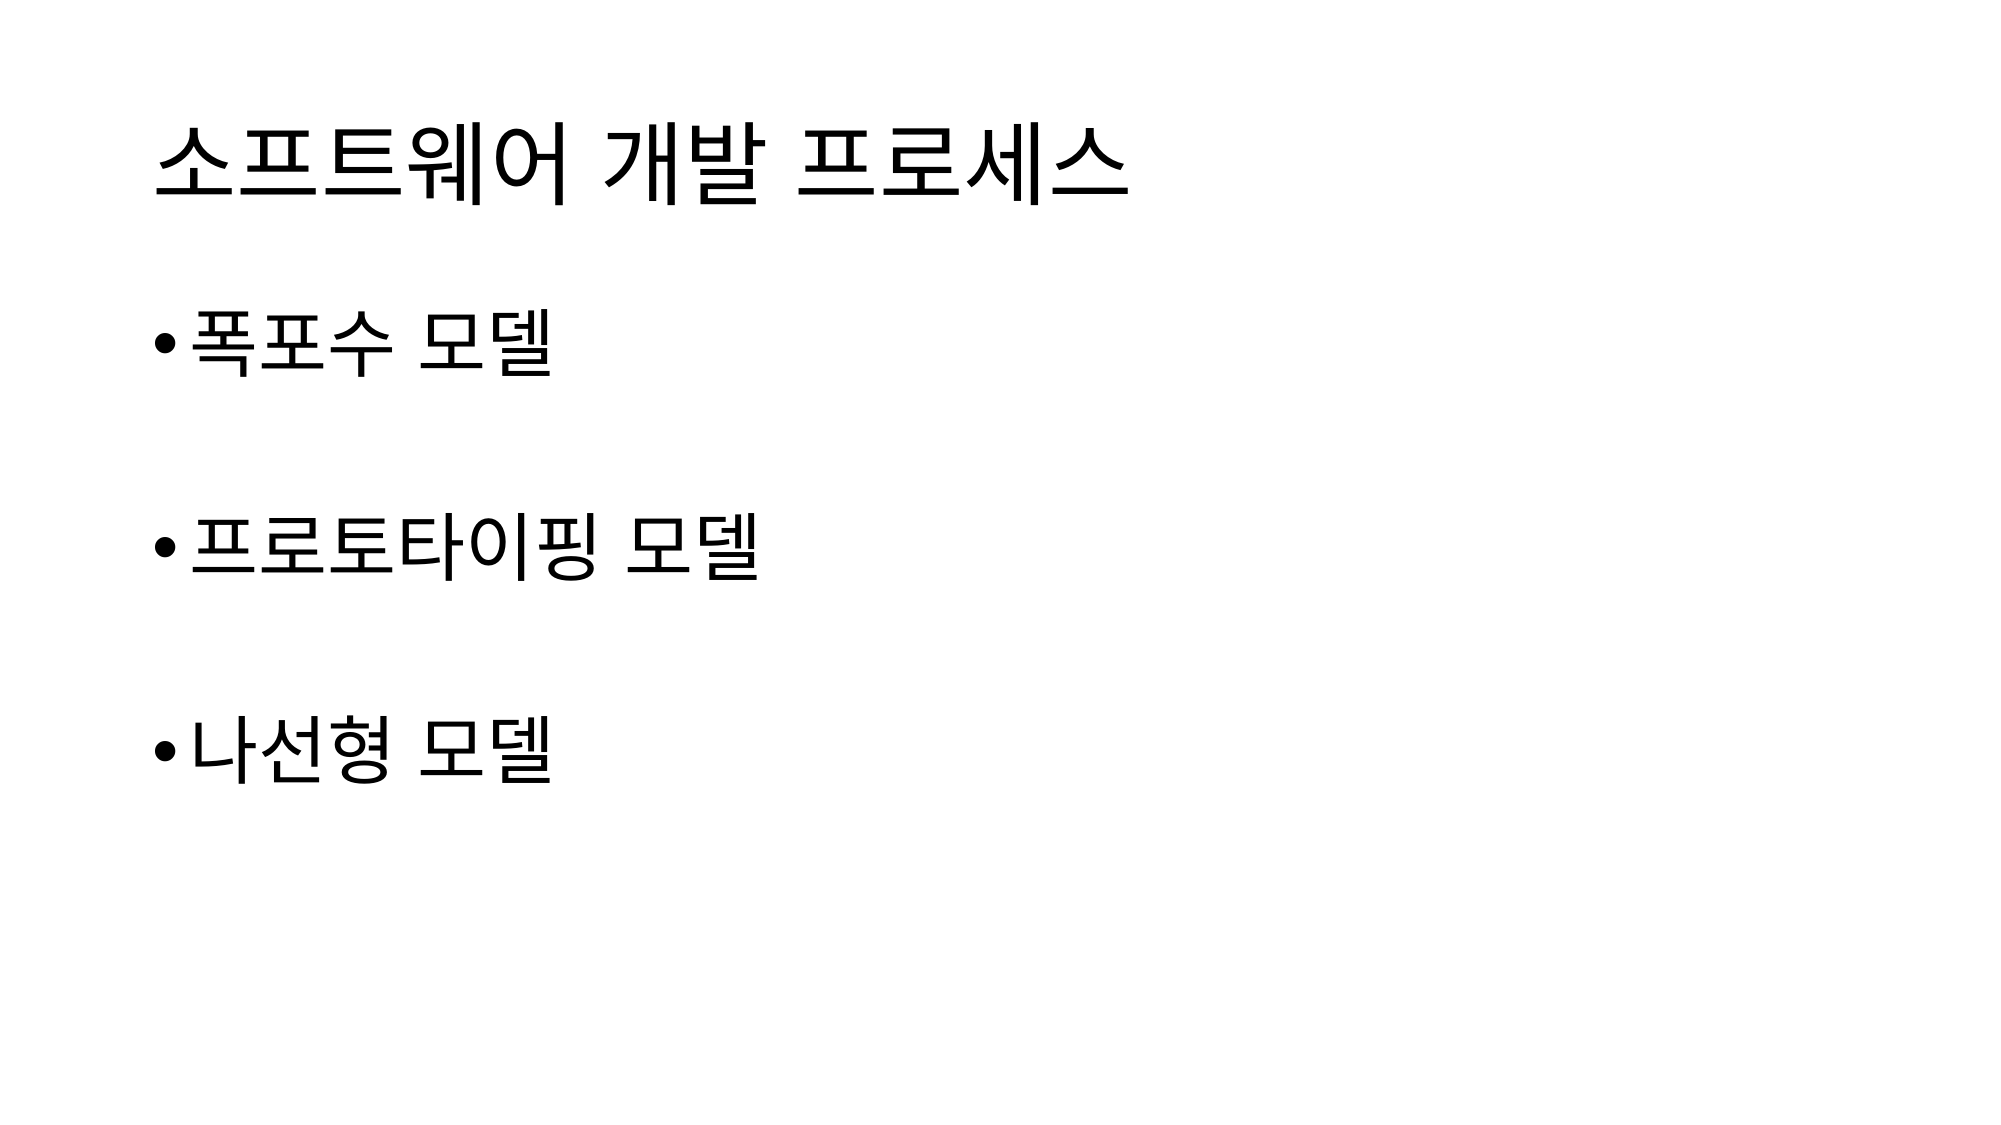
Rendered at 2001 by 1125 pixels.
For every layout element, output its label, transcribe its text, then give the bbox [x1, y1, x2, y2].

title 소프트웨어 개발 프로세스 [137, 59, 1863, 278]
list 폭포수 모델 프로토타이핑 모델 나선형 모델 [137, 299, 1863, 1014]
